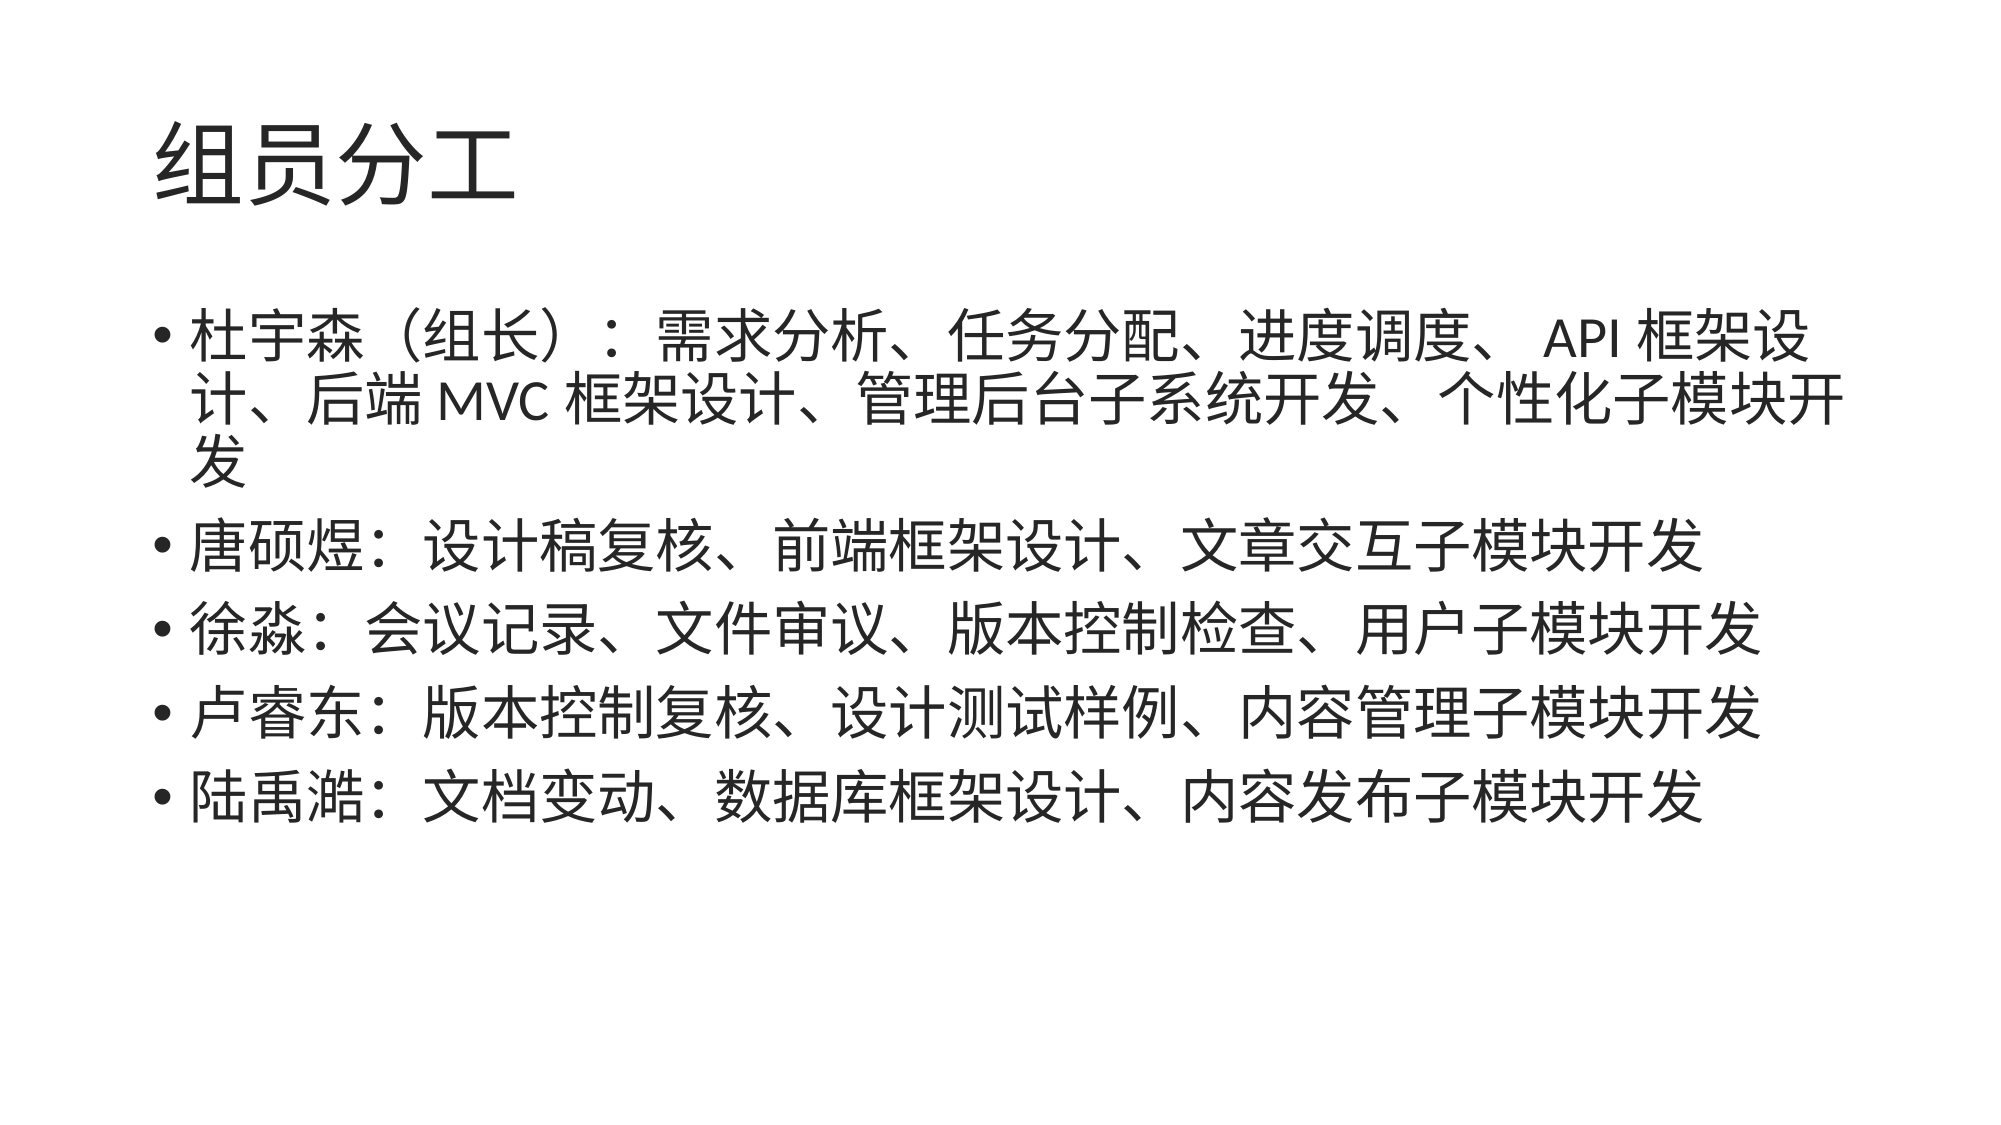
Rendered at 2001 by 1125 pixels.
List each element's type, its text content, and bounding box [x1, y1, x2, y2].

title 组员分工 [137, 59, 1863, 278]
list 杜宇森（组长）：需求分析、任务分配、进度调度、API框架设计、后端MVC框架设计、管理后台子系统开发、个性化子模块开发 唐硕煜：设计稿复核、前端框架设计、文章交互子模块开发 徐淼：会议记录、文件审议、版本控制检查、用户子模块开发 卢睿东：版本控制复核、设计测试样例、内容管理子模块开发 陆禹澔：文档变动、数据库框架设计、内容发布子模块开发 [137, 299, 1863, 1014]
